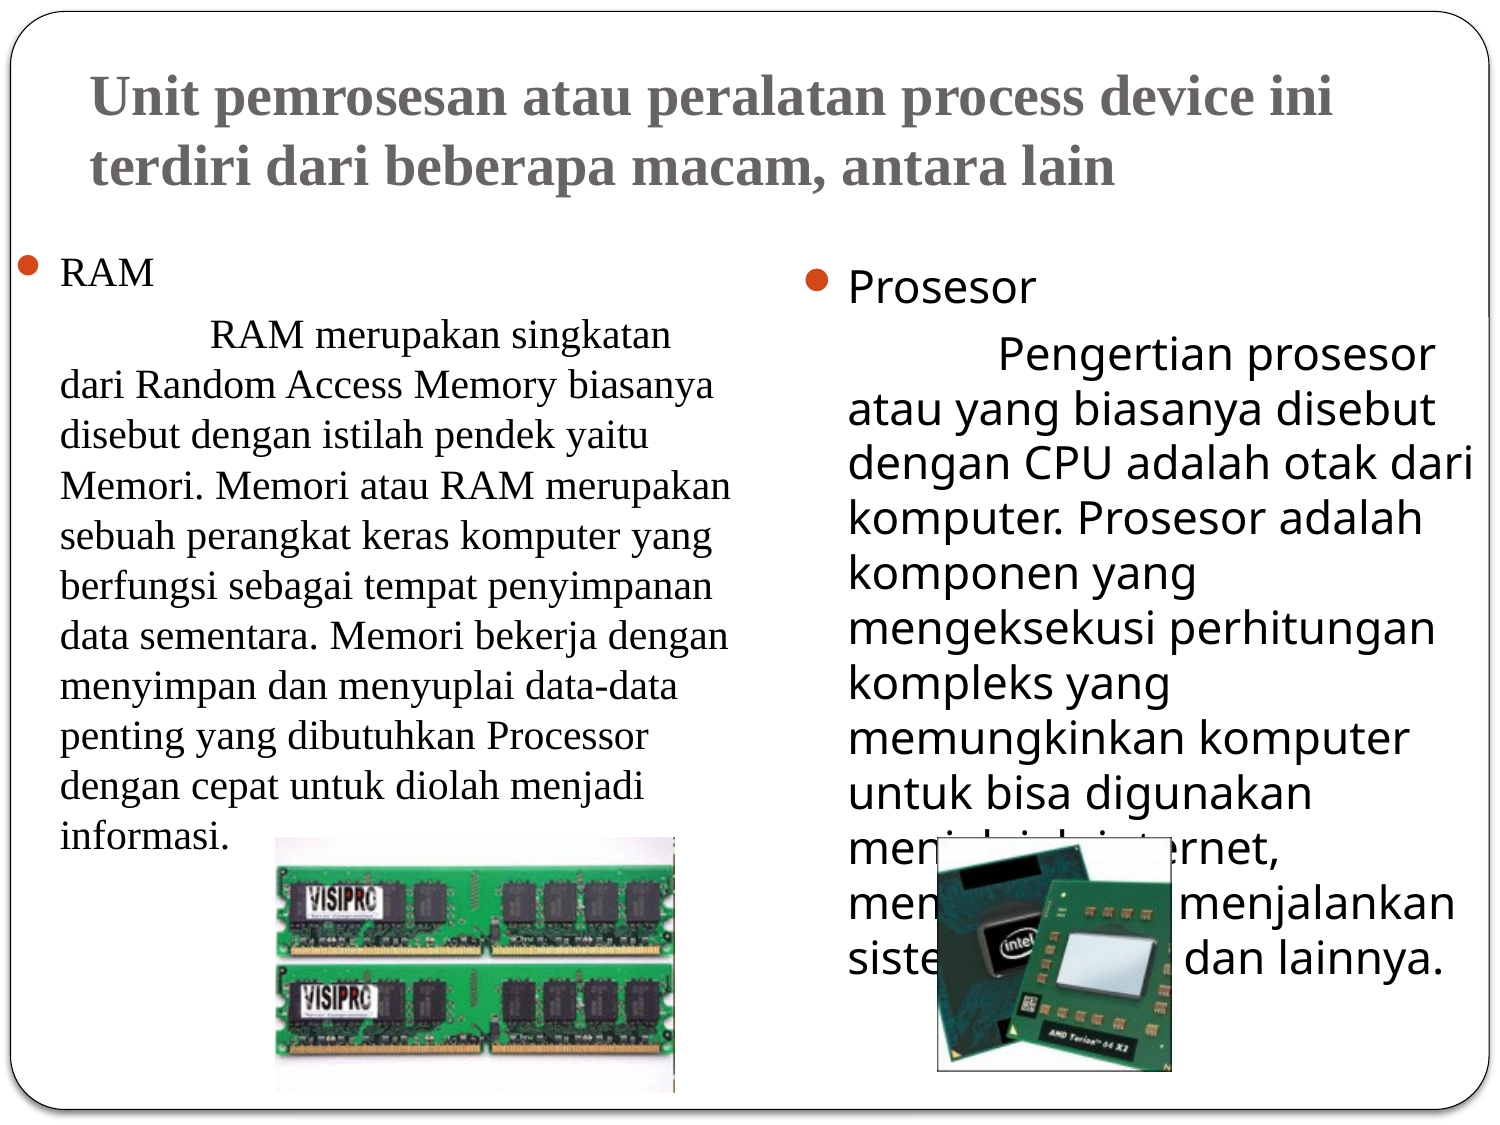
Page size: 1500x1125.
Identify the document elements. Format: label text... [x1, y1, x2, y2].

title Unit pemrosesan atau peralatan process device ini terdiri dari beberapa macam, antara lain [75, 37, 1425, 213]
picture [937, 837, 1173, 1073]
picture [274, 837, 676, 1093]
list Prosesor Pengertian prosesor atau yang biasanya disebut dengan CPU adalah otak dari komputer. Prosesor adalah komponen yang mengeksekusi perhitungan kompleks yang memungkinkan komputer untuk bisa digunakan menjelajah internet, memutar lagu, menjalankan sistem operasi, dan lainnya. [787, 249, 1500, 993]
list RAM RAM merupakan singkatan dari Random Access Memory biasanya disebut dengan istilah pendek yaitu Memori. Memori atau RAM merupakan sebuah perangkat keras komputer yang berfungsi sebagai tempat penyimpanan data sementara. Memori bekerja dengan menyimpan dan menyuplai data-data penting yang dibutuhkan Processor dengan cepat untuk diolah menjadi informasi. [0, 237, 750, 980]
